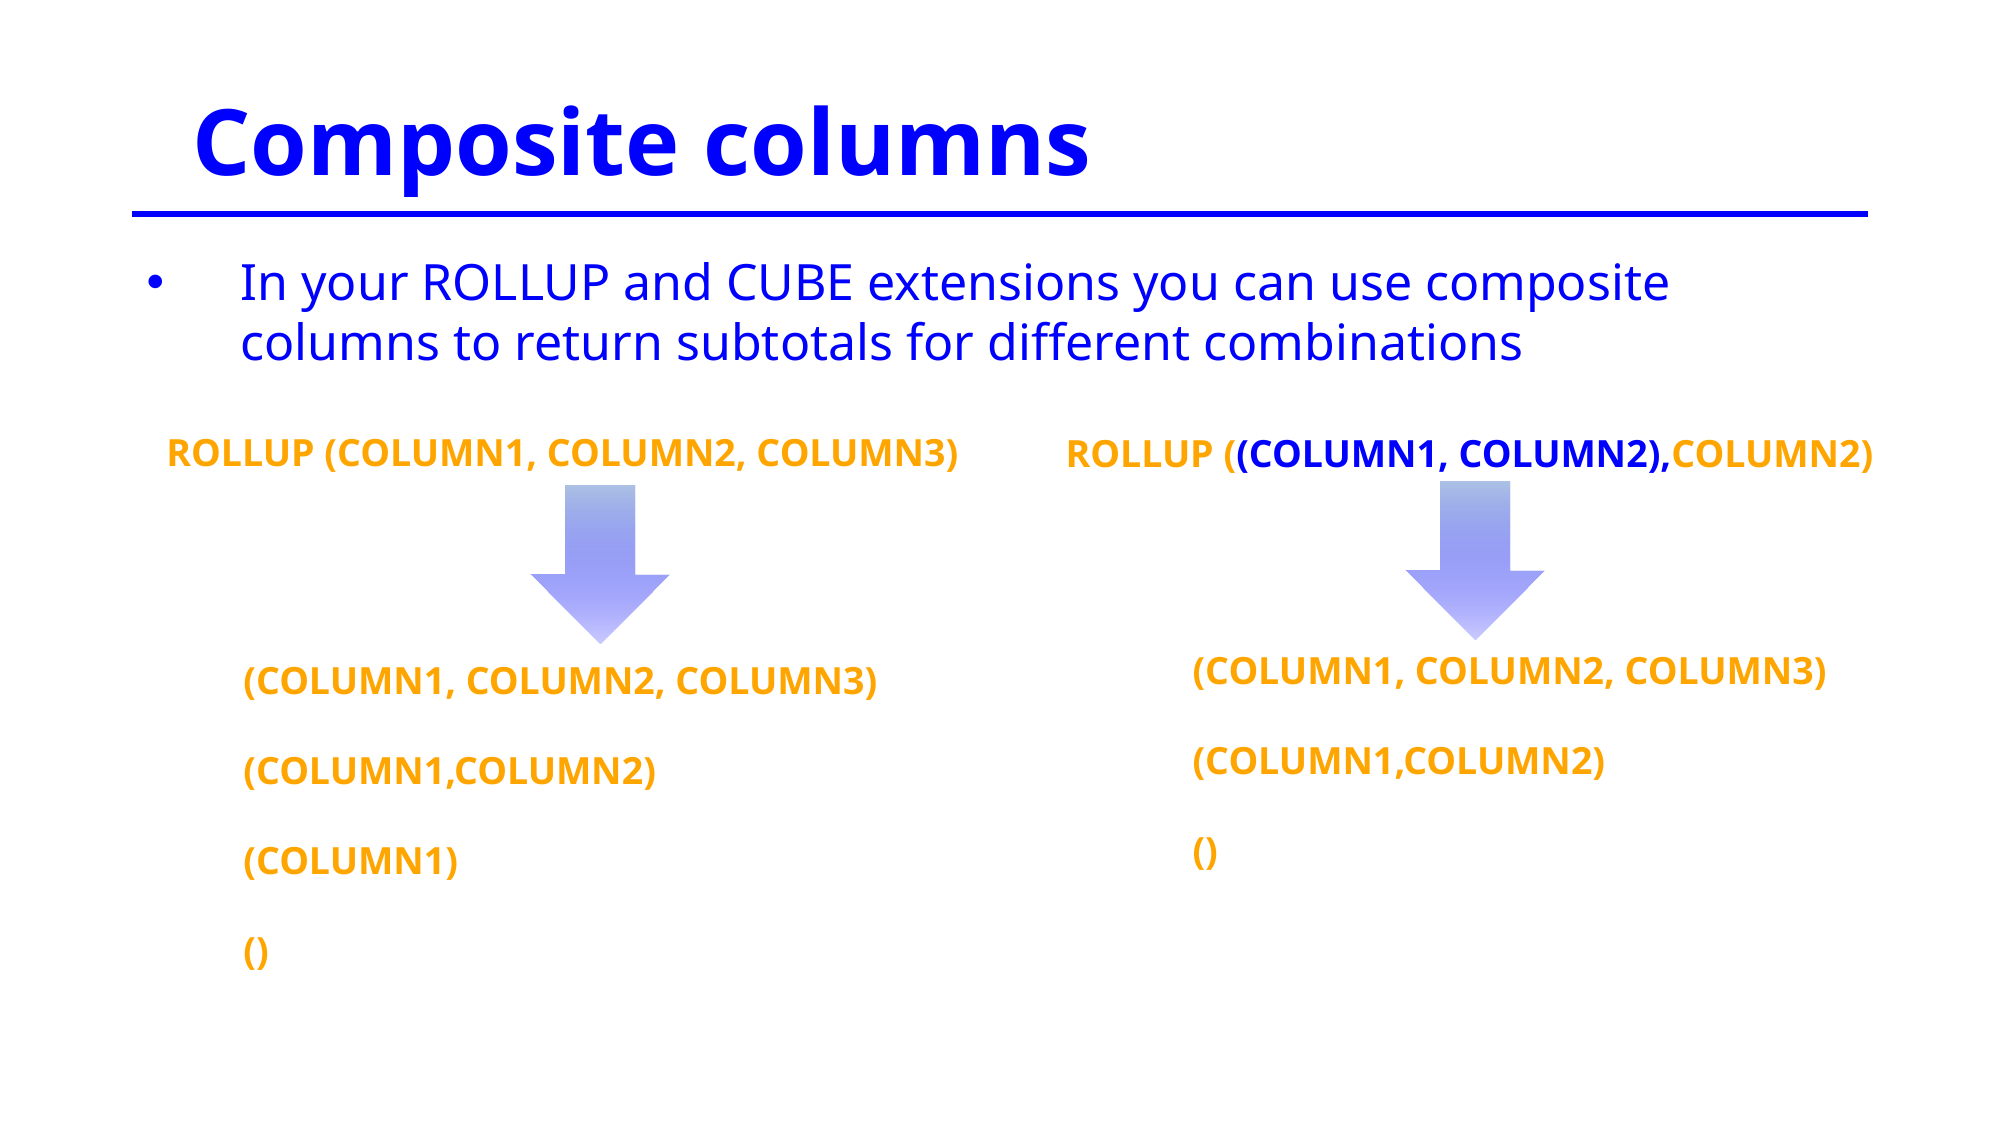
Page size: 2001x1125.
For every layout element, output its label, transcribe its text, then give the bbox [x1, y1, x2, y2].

text_box [1402, 480, 1547, 642]
text_box [527, 484, 672, 645]
text_box ROLLUP (COLUMN1, COLUMN2, COLUMN3) [151, 421, 1000, 481]
text_box Composite columns [177, 75, 1813, 193]
text_box In your ROLLUP and CUBE extensions you can use composite columns to return subtotals for different combinations [131, 242, 1767, 373]
text_box (COLUMN1, COLUMN2, COLUMN3) (COLUMN1,COLUMN2) (COLUMN1) () [228, 649, 1051, 980]
text_box (COLUMN1, COLUMN2, COLUMN3) (COLUMN1,COLUMN2) () [1177, 639, 2000, 880]
text_box ROLLUP ((COLUMN1, COLUMN2),COLUMN2) [1050, 422, 1899, 483]
